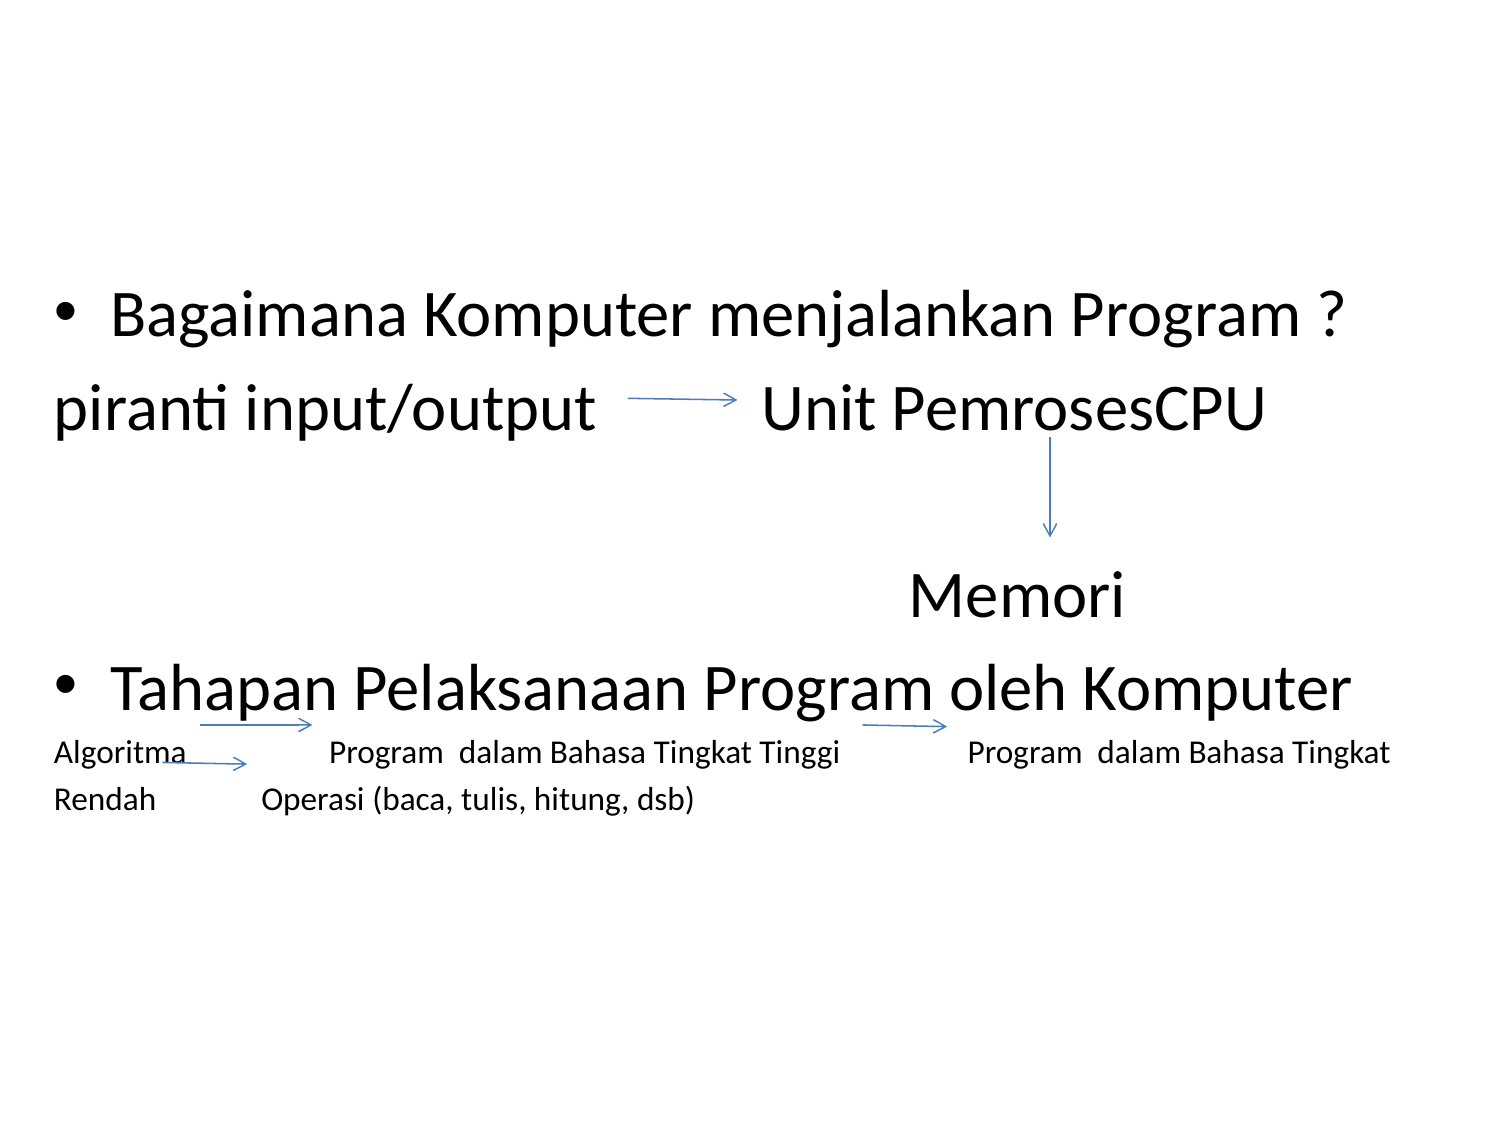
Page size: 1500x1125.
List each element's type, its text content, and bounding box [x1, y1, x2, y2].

list Bagaimana Komputer menjalankan Program ? piranti input/output Unit PemrosesCPU Memori Tahapan Pelaksanaan Program oleh Komputer Algoritma Program dalam Bahasa Tingkat Tinggi Program dalam Bahasa Tingkat Rendah Operasi (baca, tulis, hitung, dsb) [39, 262, 1466, 1068]
